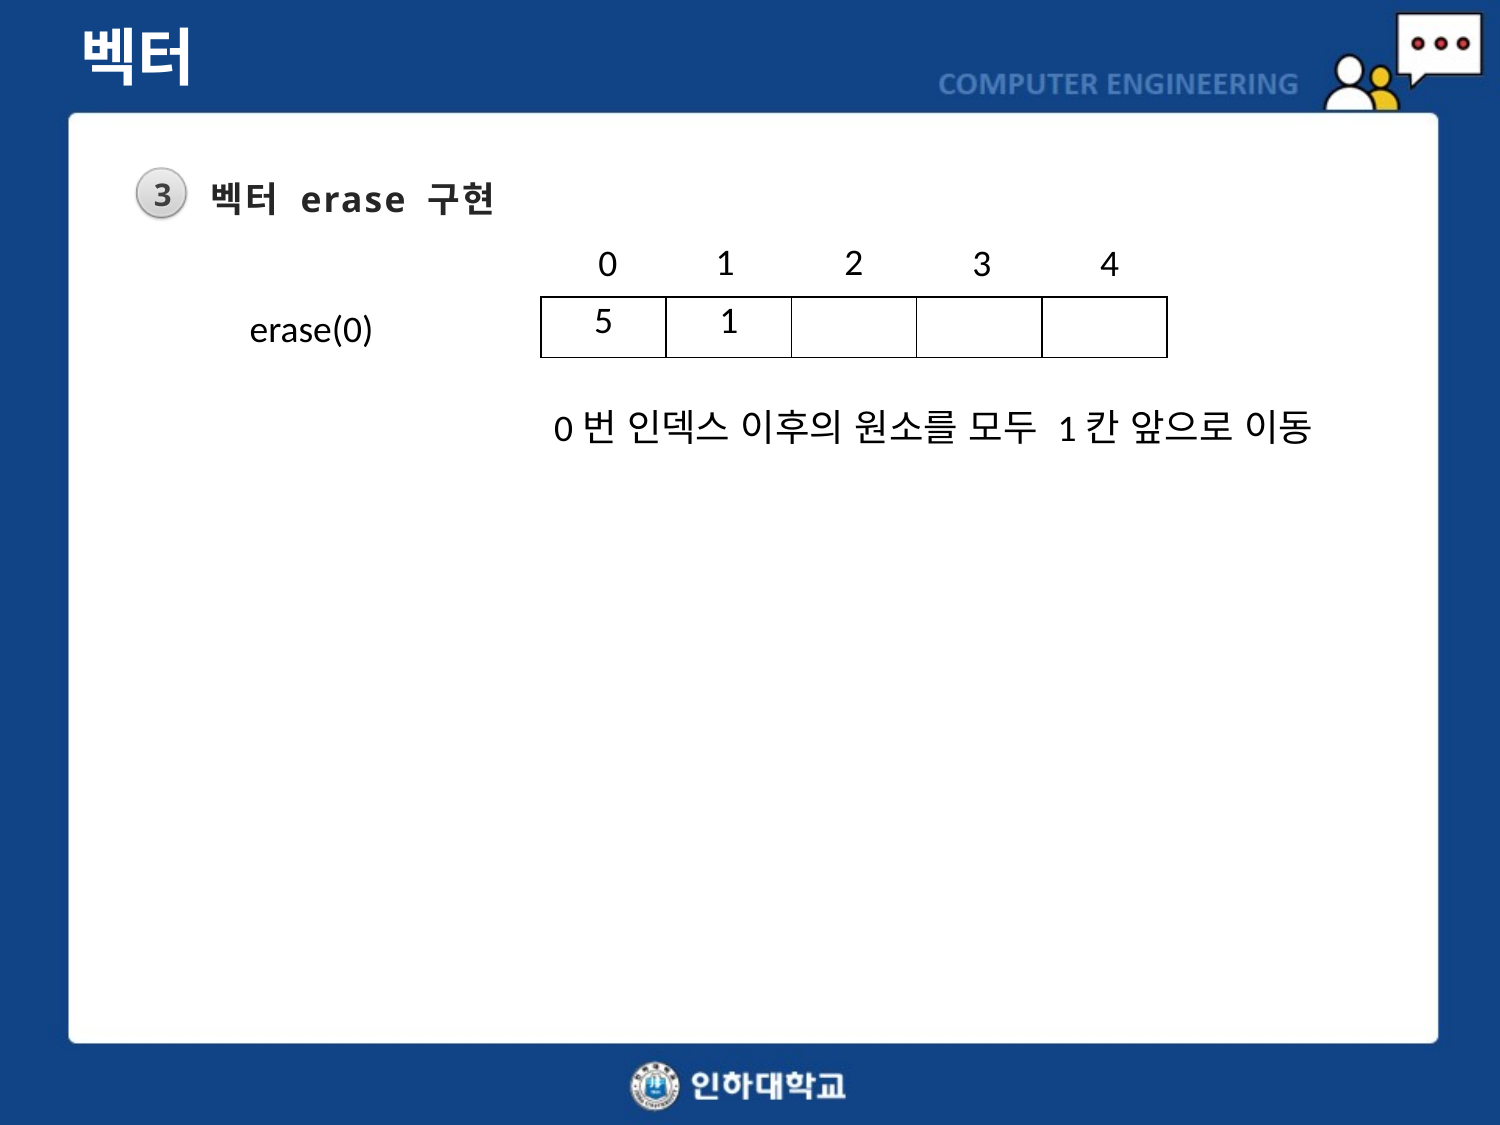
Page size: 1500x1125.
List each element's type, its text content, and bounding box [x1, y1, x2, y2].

text_box 벡터 [65, 19, 1415, 106]
table_header [1043, 298, 1166, 357]
text_box 2 [829, 230, 879, 290]
text_box 벡터 erase 구현 [195, 169, 1167, 227]
table_header [792, 298, 916, 357]
picture [0, 0, 1500, 1125]
text_box erase(0) [234, 297, 389, 357]
text_box 1 [700, 230, 750, 291]
table_header 1 [667, 298, 791, 357]
table_header [917, 298, 1041, 357]
text_box 0번 인덱스 이후의 원소를 모두 1칸 앞으로 이동 [539, 396, 1329, 457]
table_header 5 [542, 298, 665, 357]
text_box 4 [1085, 231, 1135, 292]
text_box 3 [957, 232, 1007, 292]
text_box 0 [583, 231, 633, 292]
